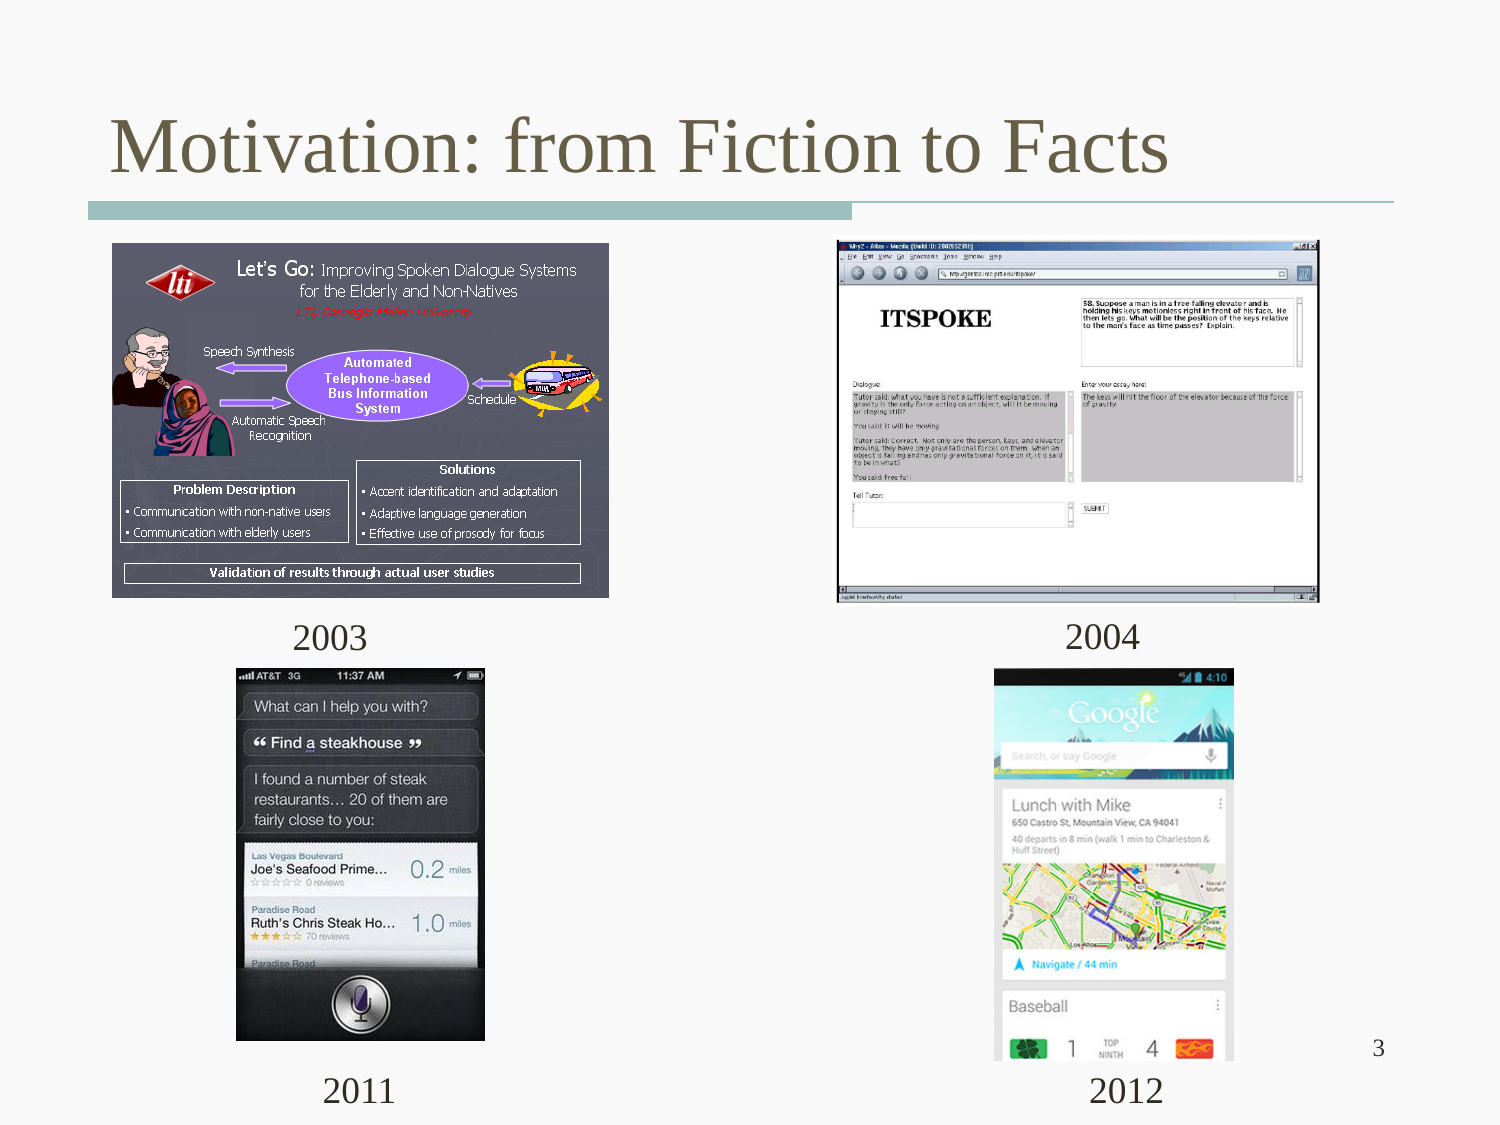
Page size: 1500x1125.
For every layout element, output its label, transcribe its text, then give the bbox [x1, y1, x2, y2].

picture [832, 235, 1320, 607]
text_box 2003 [278, 606, 383, 665]
title Motivation: from Fiction to Facts [93, 49, 1407, 197]
slide_number 3 [1180, 1024, 1401, 1103]
picture [994, 668, 1234, 1061]
text_box 2011 [307, 1058, 412, 1119]
picture [111, 243, 609, 599]
picture [235, 668, 485, 1042]
text_box 2004 [1050, 615, 1156, 665]
text_box 2012 [1074, 1069, 1180, 1119]
